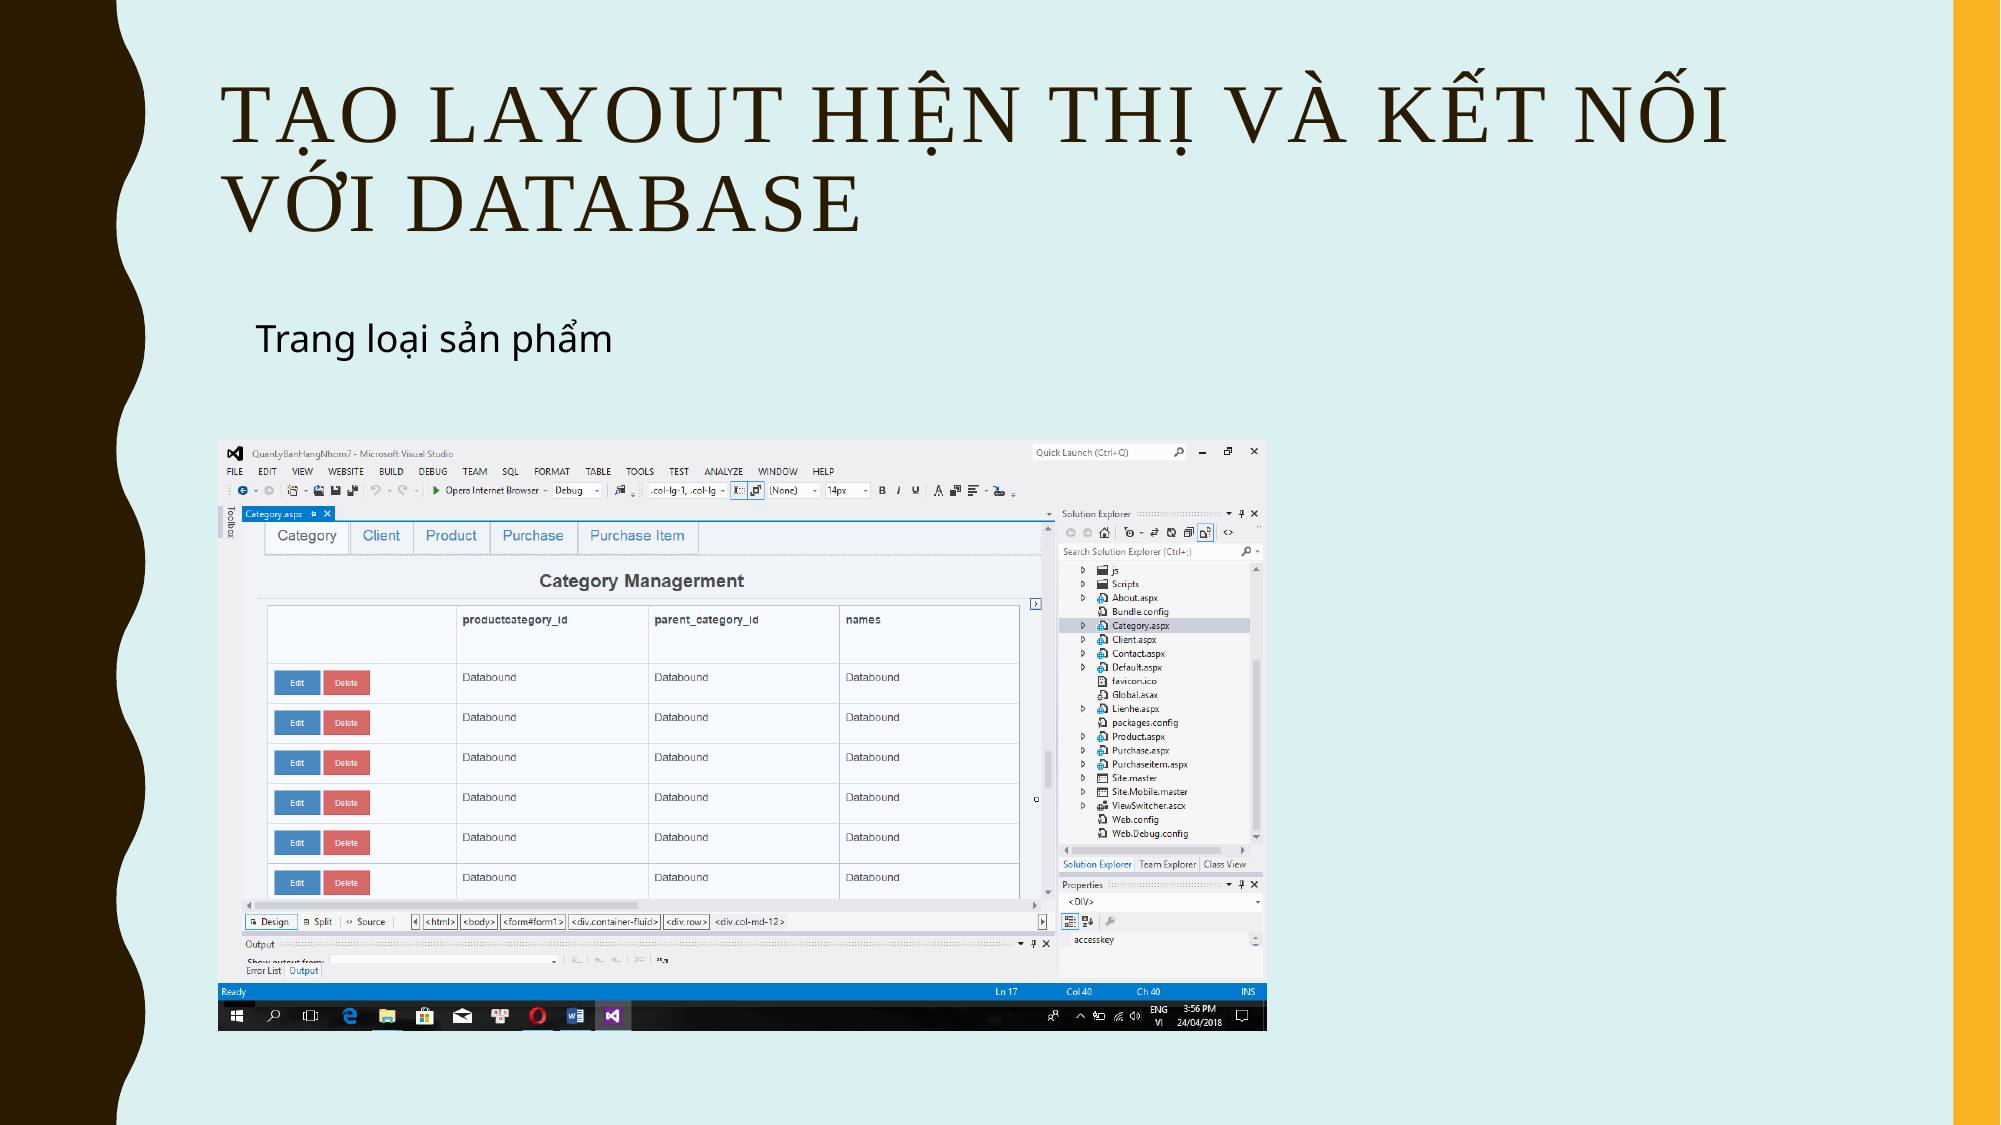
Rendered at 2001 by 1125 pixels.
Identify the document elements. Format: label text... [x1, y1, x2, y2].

title Tạo layout hiện thị và kết nối với database [205, 62, 1875, 308]
text_box Trang loại sản phẩm [240, 307, 823, 368]
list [218, 440, 1267, 1031]
